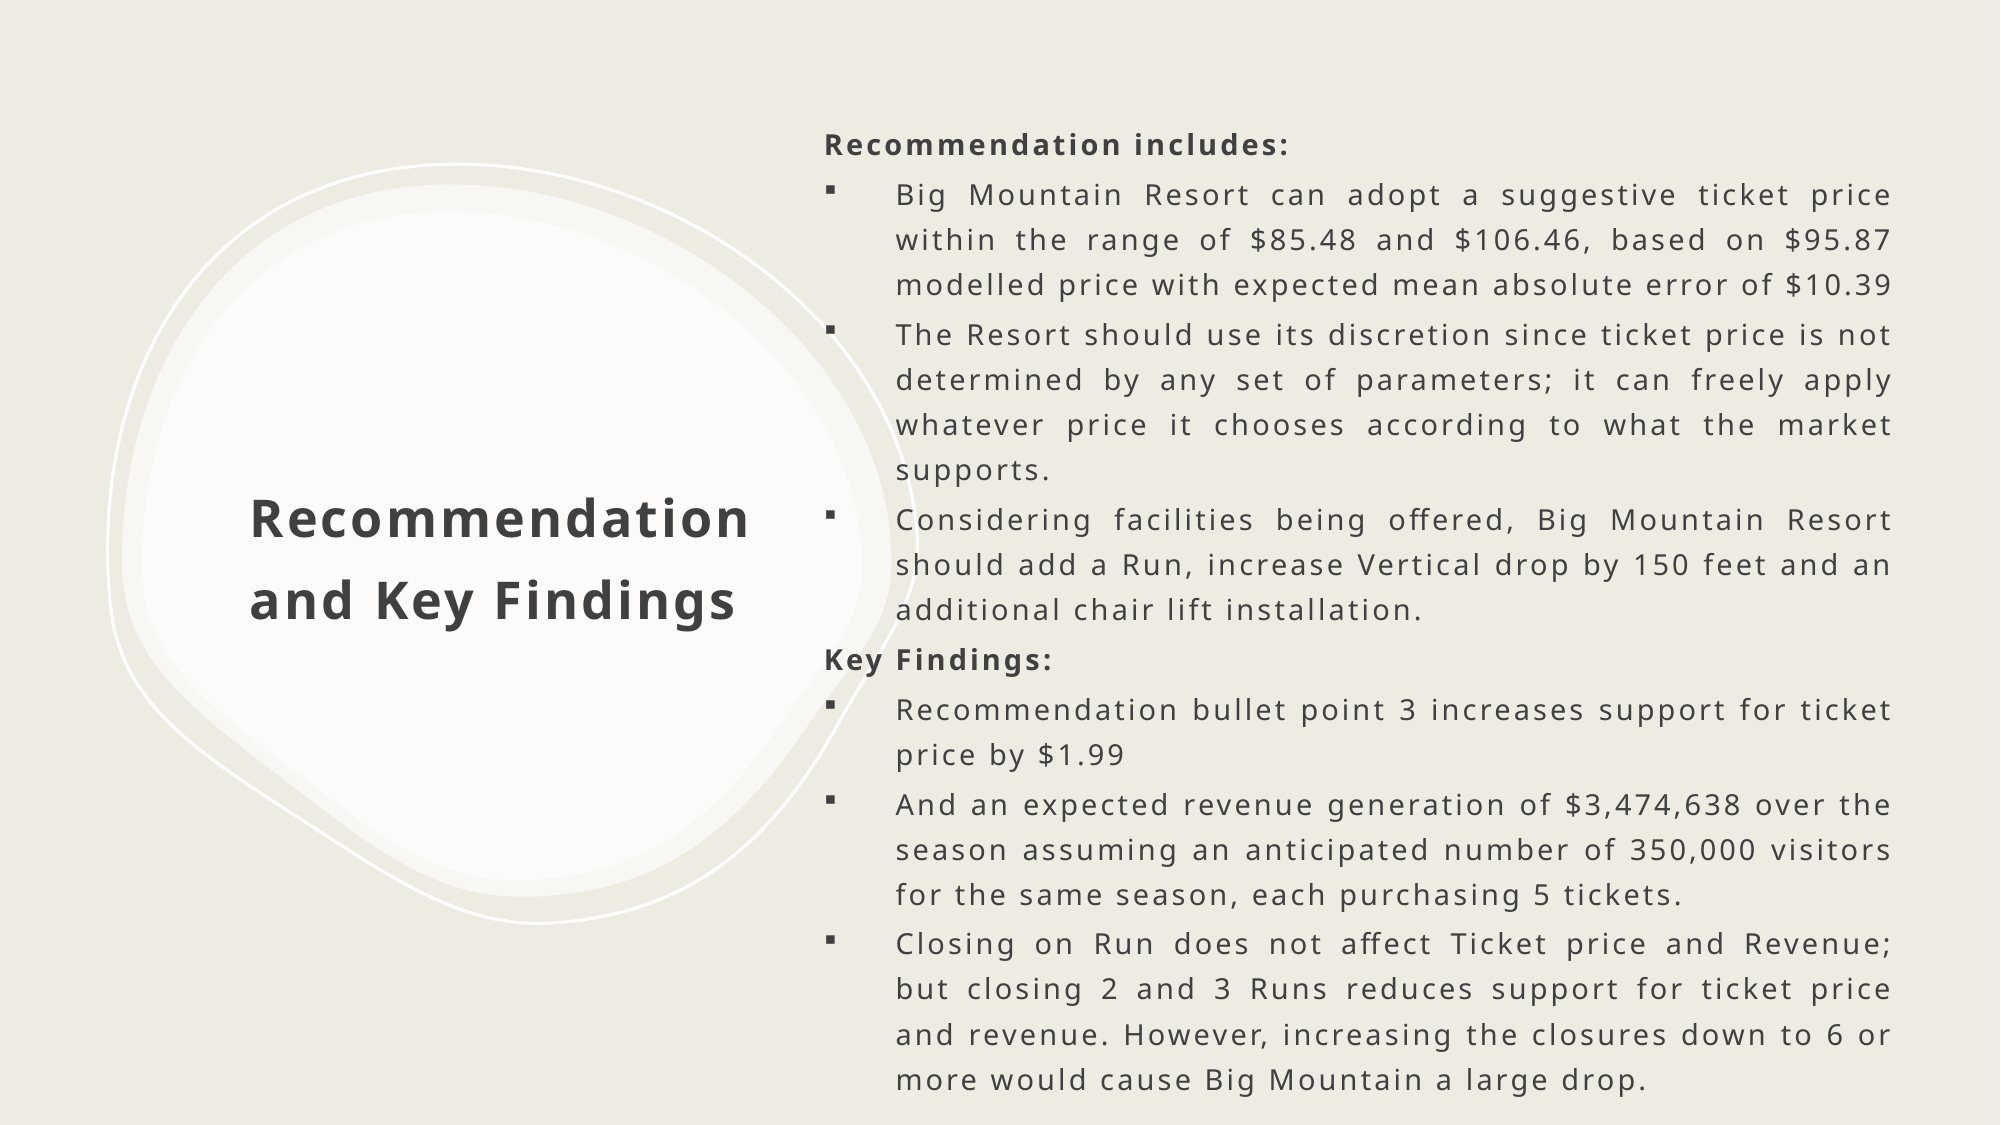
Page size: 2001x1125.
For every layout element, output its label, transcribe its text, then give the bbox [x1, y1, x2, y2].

text_box [1, 0, 2000, 1124]
list Recommendation includes: Big Mountain Resort can adopt a suggestive ticket price within the range of $85.48 and $106.46, based on $95.87 modelled price with expected mean absolute error of $10.39 The Resort should use its discretion since ticket price is not determined by any set of parameters; it can freely apply whatever price it chooses according to what the market supports. Considering facilities being offered, Big Mountain Resort should add a Run, increase Vertical drop by 150 feet and an additional chair lift installation. Key Findings: Recommendation bullet point 3 increases support for ticket price by $1.99 And an expected revenue generation of $3,474,638 over the season assuming an anticipated number of 350,000 visitors for the same season, each purchasing 5 tickets. Closing on Run does not affect Ticket price and Revenue; but closing 2 and 3 Runs reduces support for ticket price and revenue. However, increasing the closures down to 6 or more would cause Big Mountain a large drop. [805, 63, 1914, 1125]
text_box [106, 159, 917, 926]
